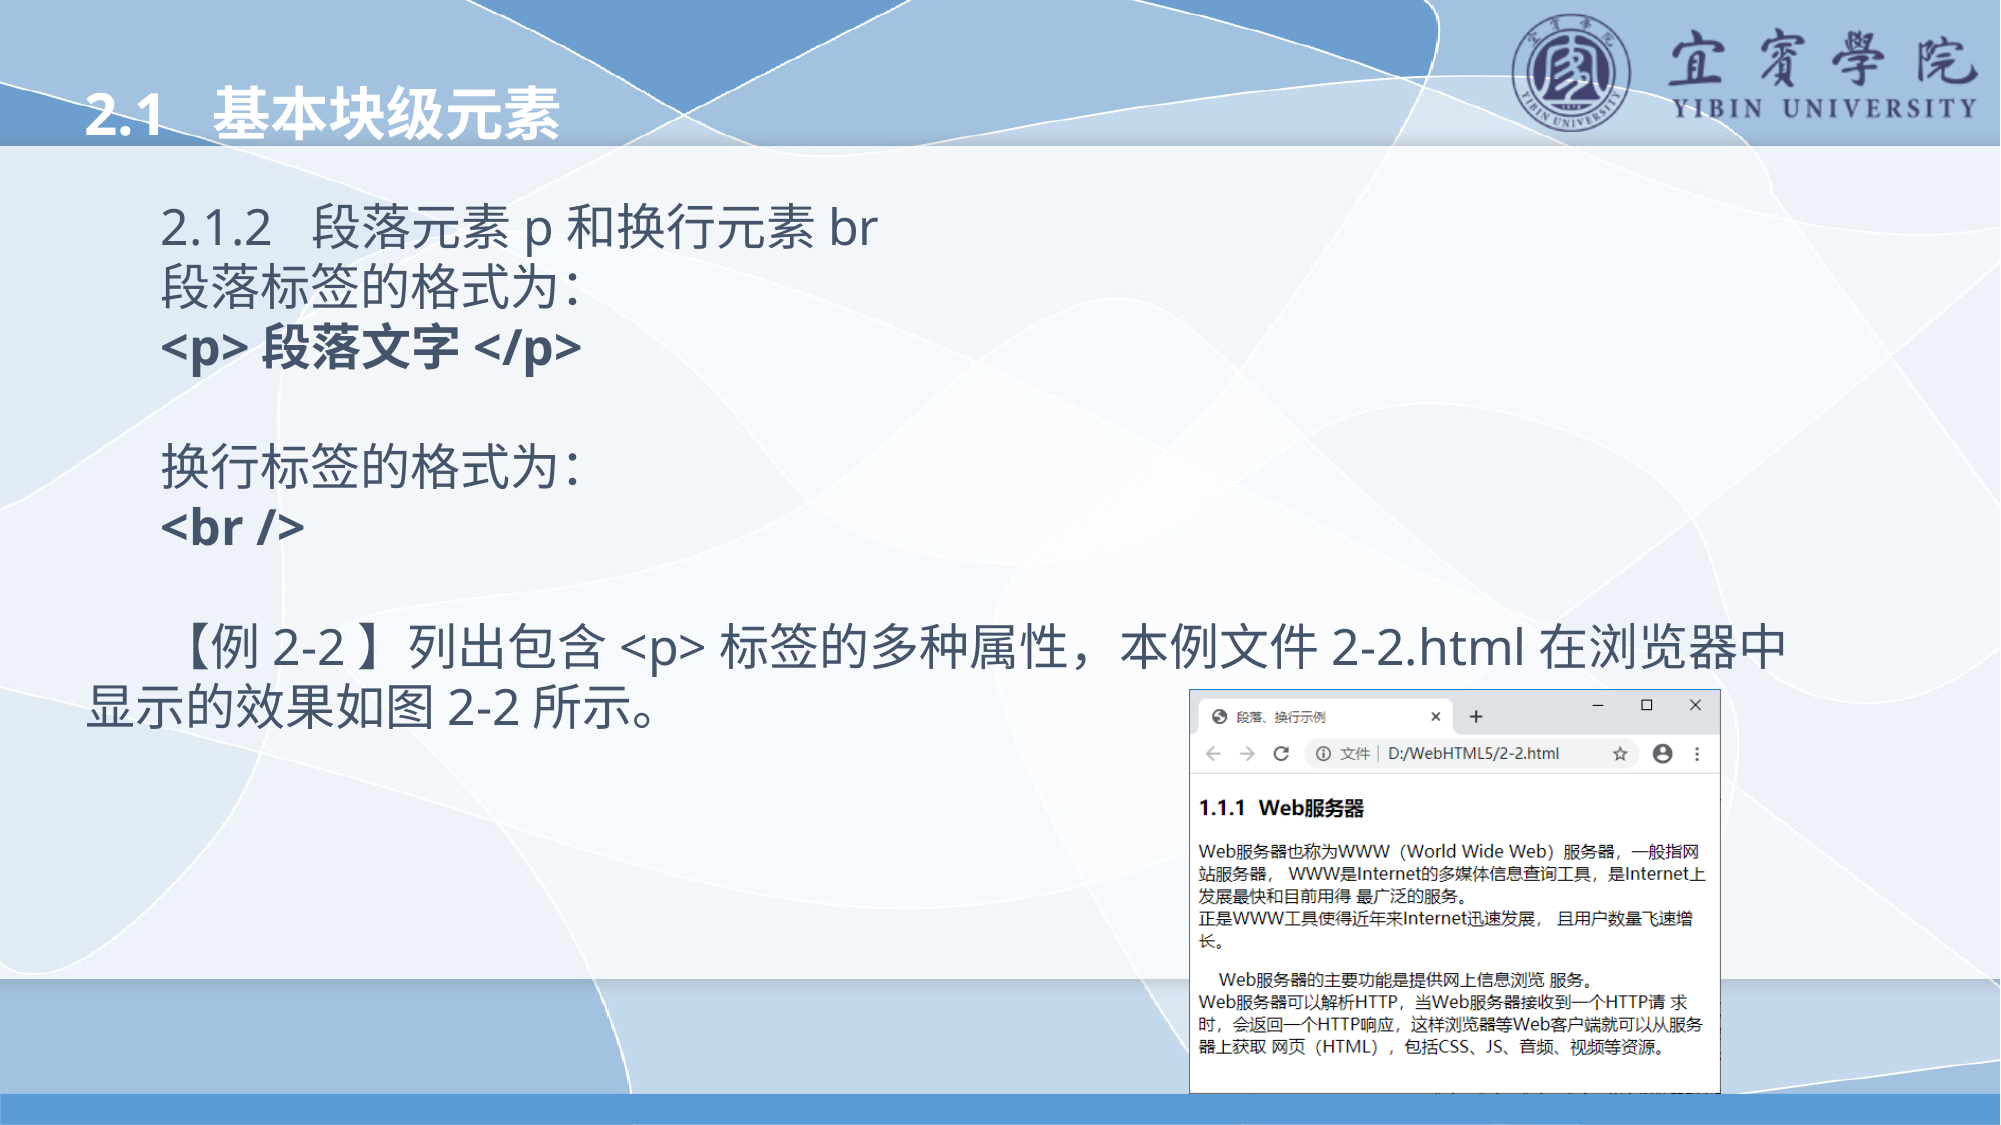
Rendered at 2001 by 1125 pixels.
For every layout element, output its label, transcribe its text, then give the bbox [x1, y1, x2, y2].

picture [1510, 12, 1978, 134]
text_box 2.1 基本块级元素 [67, 67, 764, 156]
picture [1188, 689, 1721, 1094]
text_box [0, 1093, 2000, 1125]
text_box 2.1.2 段落元素p和换行元素br 段落标签的格式为： <p>段落文字</p> 换行标签的格式为： <br /> 【例2-2】列出包含<p>标签的多种属性，本例文件2-2.html在浏览器中显示的效果如图2-2所示。 [71, 188, 1843, 743]
text_box [0, 0, 2000, 1093]
